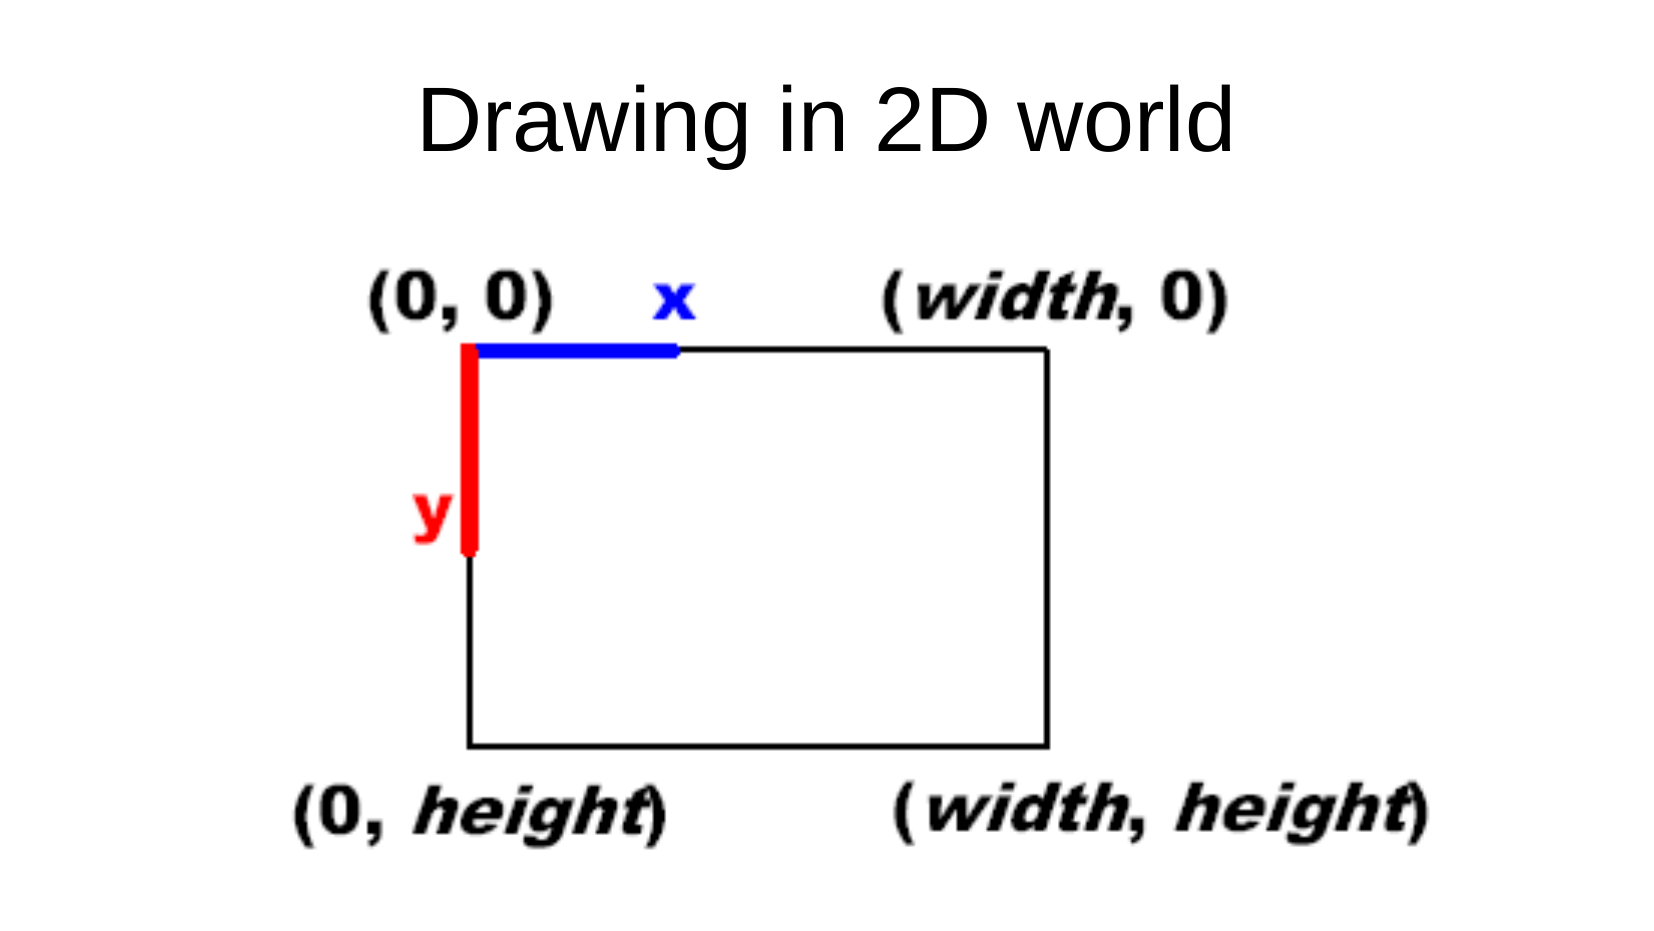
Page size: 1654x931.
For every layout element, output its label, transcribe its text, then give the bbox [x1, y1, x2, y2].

picture [188, 212, 1494, 898]
text_box Drawing in 2D world [82, 59, 1571, 170]
